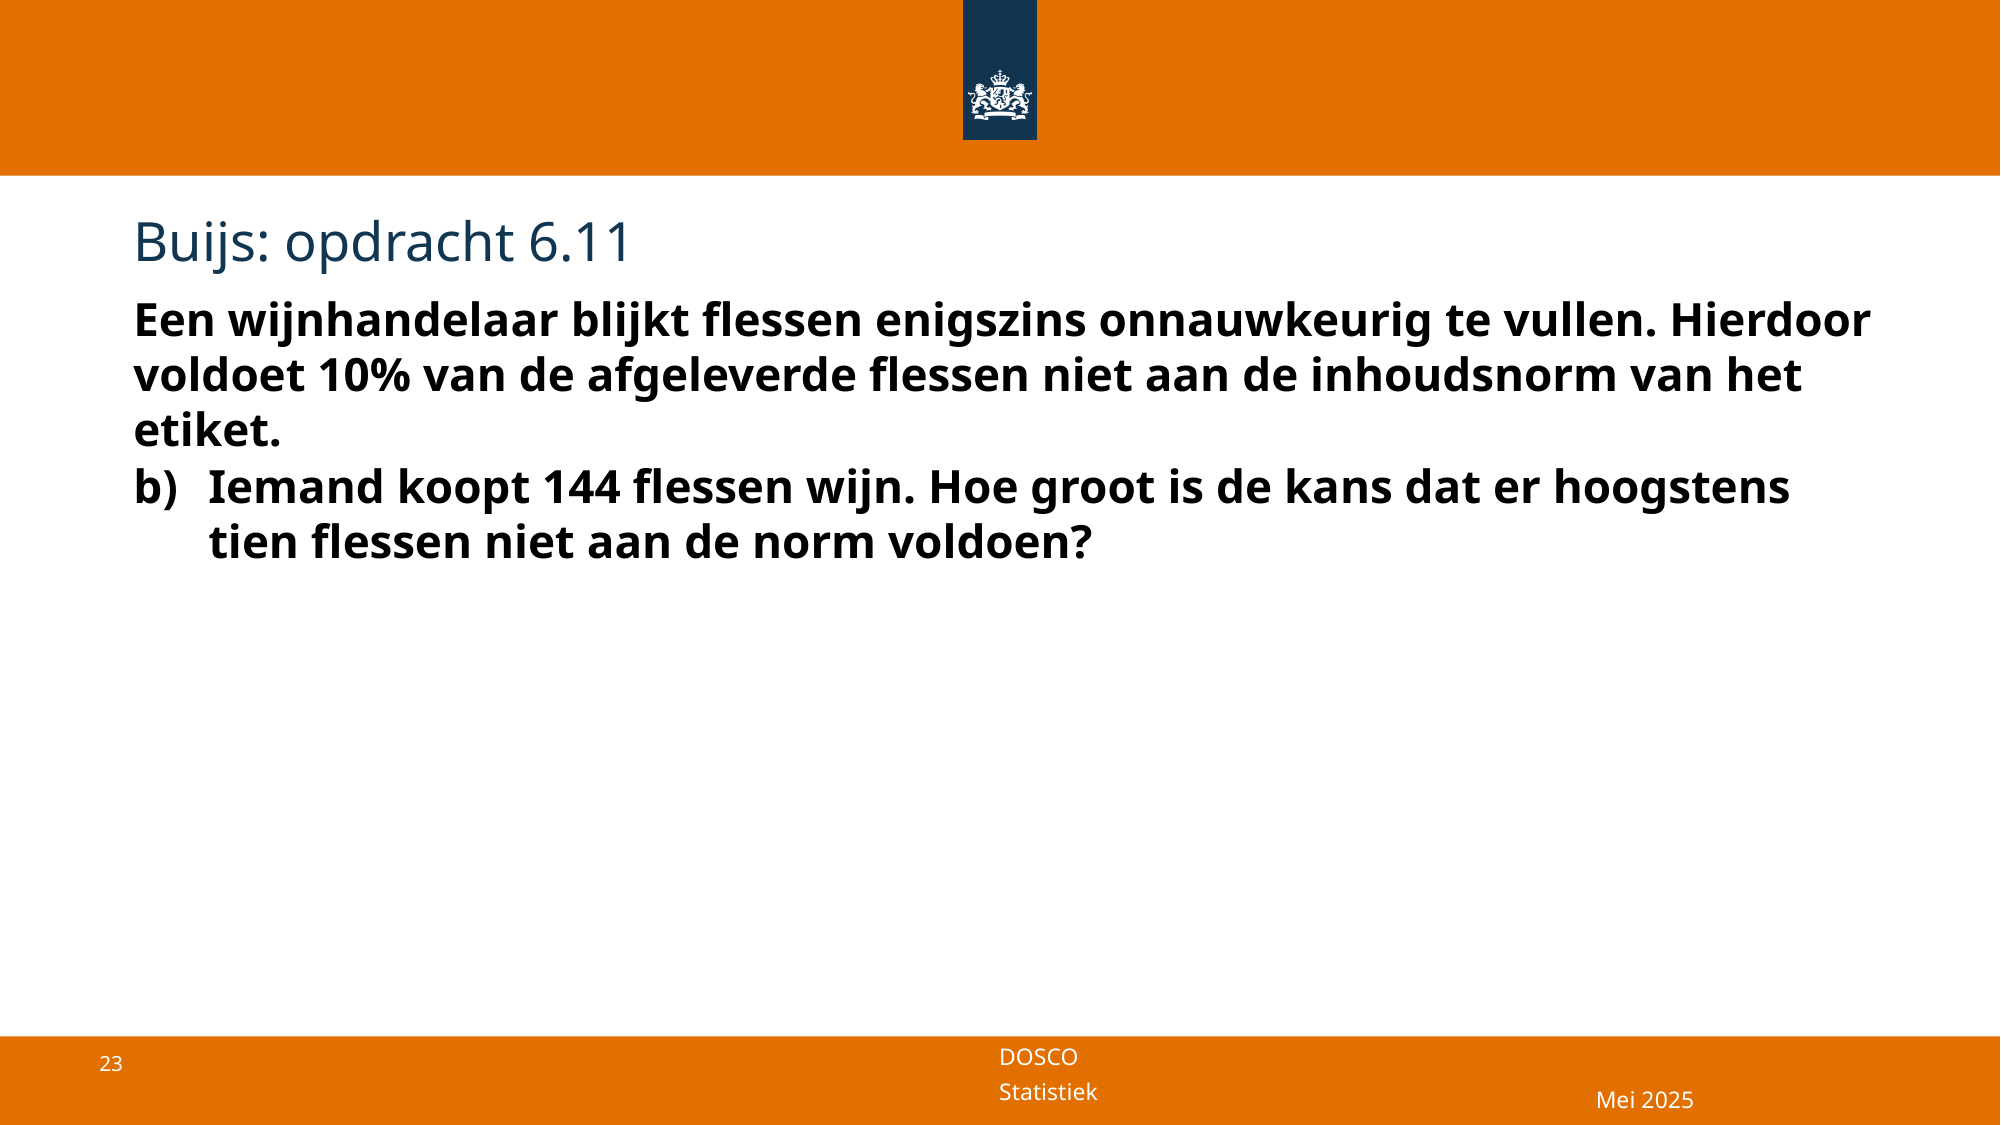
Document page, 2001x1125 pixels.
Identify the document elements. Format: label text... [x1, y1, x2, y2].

slide_number Mei 2025 [1580, 1069, 1946, 1125]
picture [963, 0, 1037, 140]
title Buijs: opdracht 6.11 [133, 207, 1834, 273]
list Een wijnhandelaar blijkt flessen enigszins onnauwkeurig te vullen. Hierdoor voldoet 10% van de afgeleverde flessen niet aan de inhoudsnorm van het etiket. Iemand koopt 144 flessen wijn. Hoe groot is de kans dat er hoogstens tien flessen niet aan de norm voldoen? [133, 290, 1875, 988]
